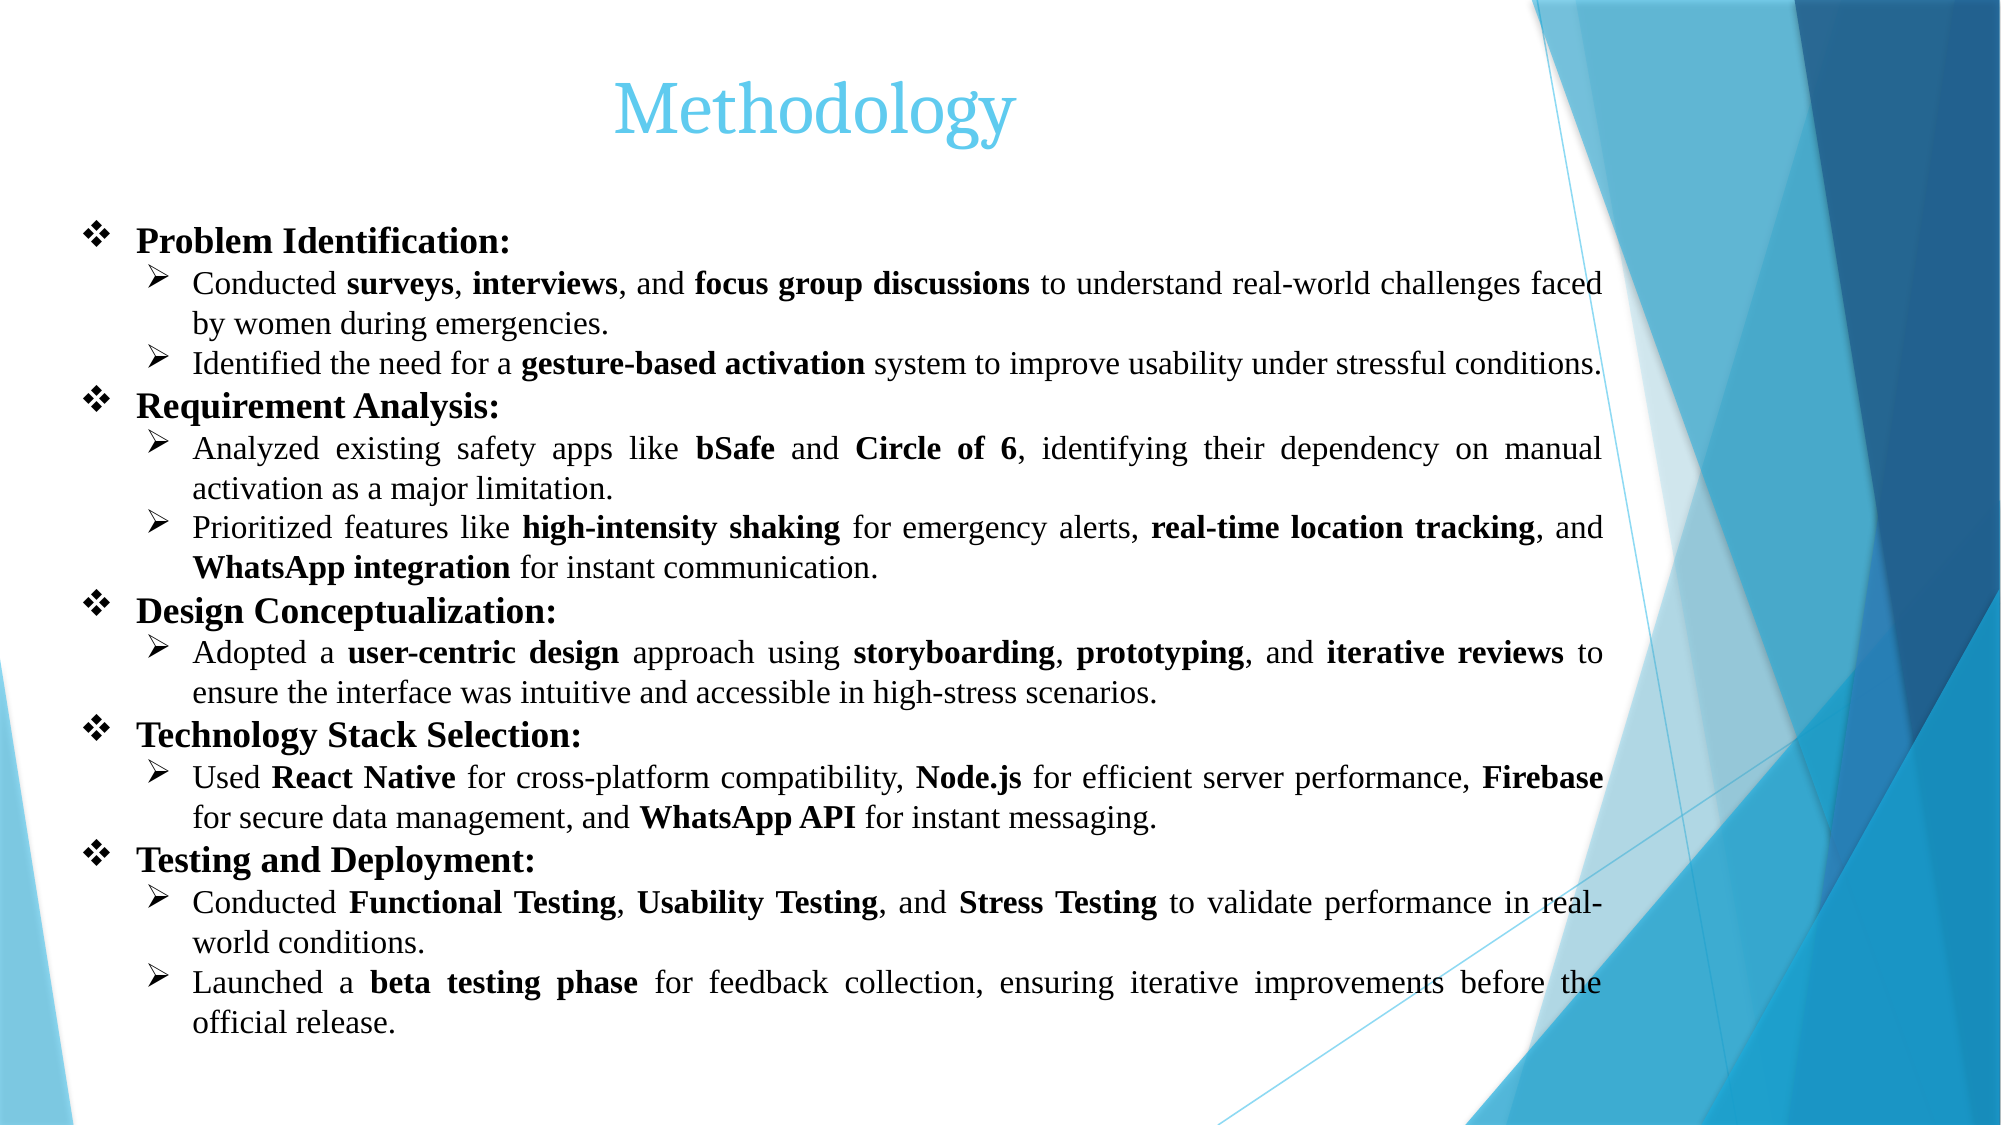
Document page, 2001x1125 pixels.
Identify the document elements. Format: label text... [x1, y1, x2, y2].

list Problem Identification: Conducted surveys, interviews, and focus group discussions to understand real-world challenges faced by women during emergencies. Identified the need for a gesture-based activation system to improve usability under stressful conditions. Requirement Analysis: Analyzed existing safety apps like bSafe and Circle of 6, identifying their dependency on manual activation as a major limitation. Prioritized features like high-intensity shaking for emergency alerts, real-time location tracking, and WhatsApp integration for instant communication. Design Conceptualization: Adopted a user-centric design approach using storyboarding, prototyping, and iterative reviews to ensure the interface was intuitive and accessible in high-stress scenarios. Technology Stack Selection: Used React Native for cross-platform compatibility, Node.js for efficient server performance, Firebase for secure data management, and WhatsApp API for instant messaging. Testing and Deployment: Conducted Functional Testing, Usability Testing, and Stress Testing to validate performance in real-world conditions. Launched a beta testing phase for feedback collection, ensuring iterative improvements before the official release. [64, 208, 1619, 1093]
title Methodology [598, 50, 1086, 168]
